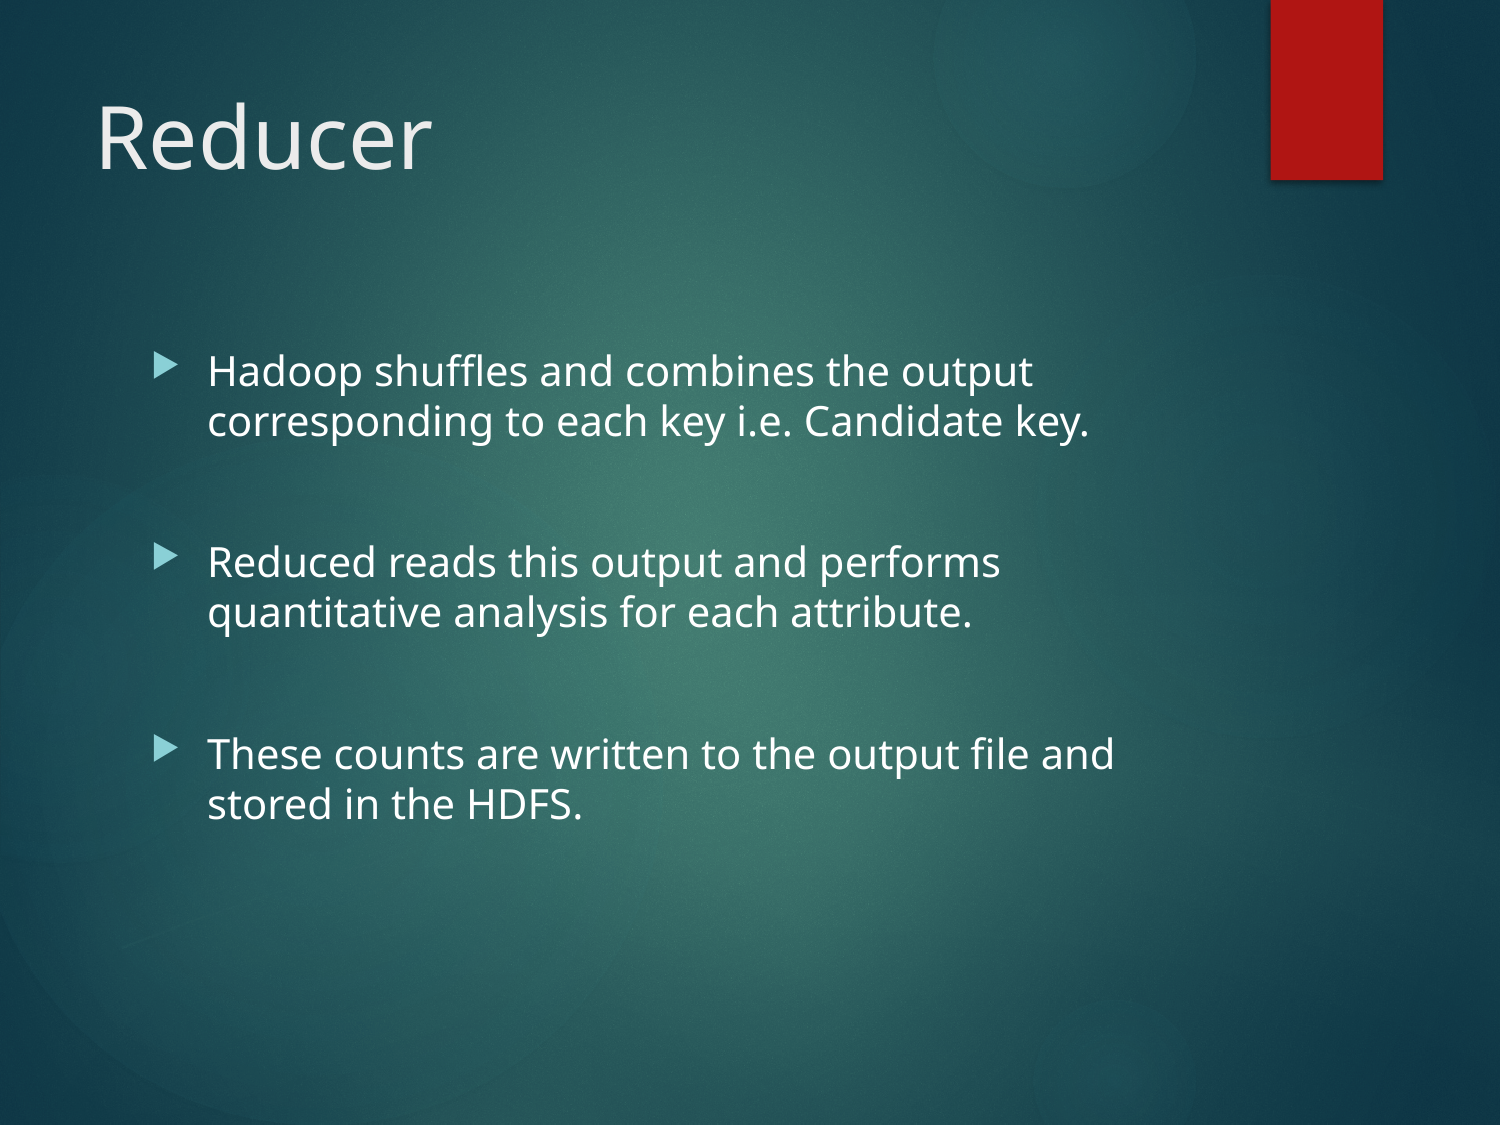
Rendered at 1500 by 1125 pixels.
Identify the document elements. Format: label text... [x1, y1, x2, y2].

list Hadoop shuffles and combines the output corresponding to each key i.e. Candidate key. Reduced reads this output and performs quantitative analysis for each attribute. These counts are written to the output file and stored in the HDFS. [135, 336, 1237, 1025]
title Reducer [79, 74, 1237, 304]
